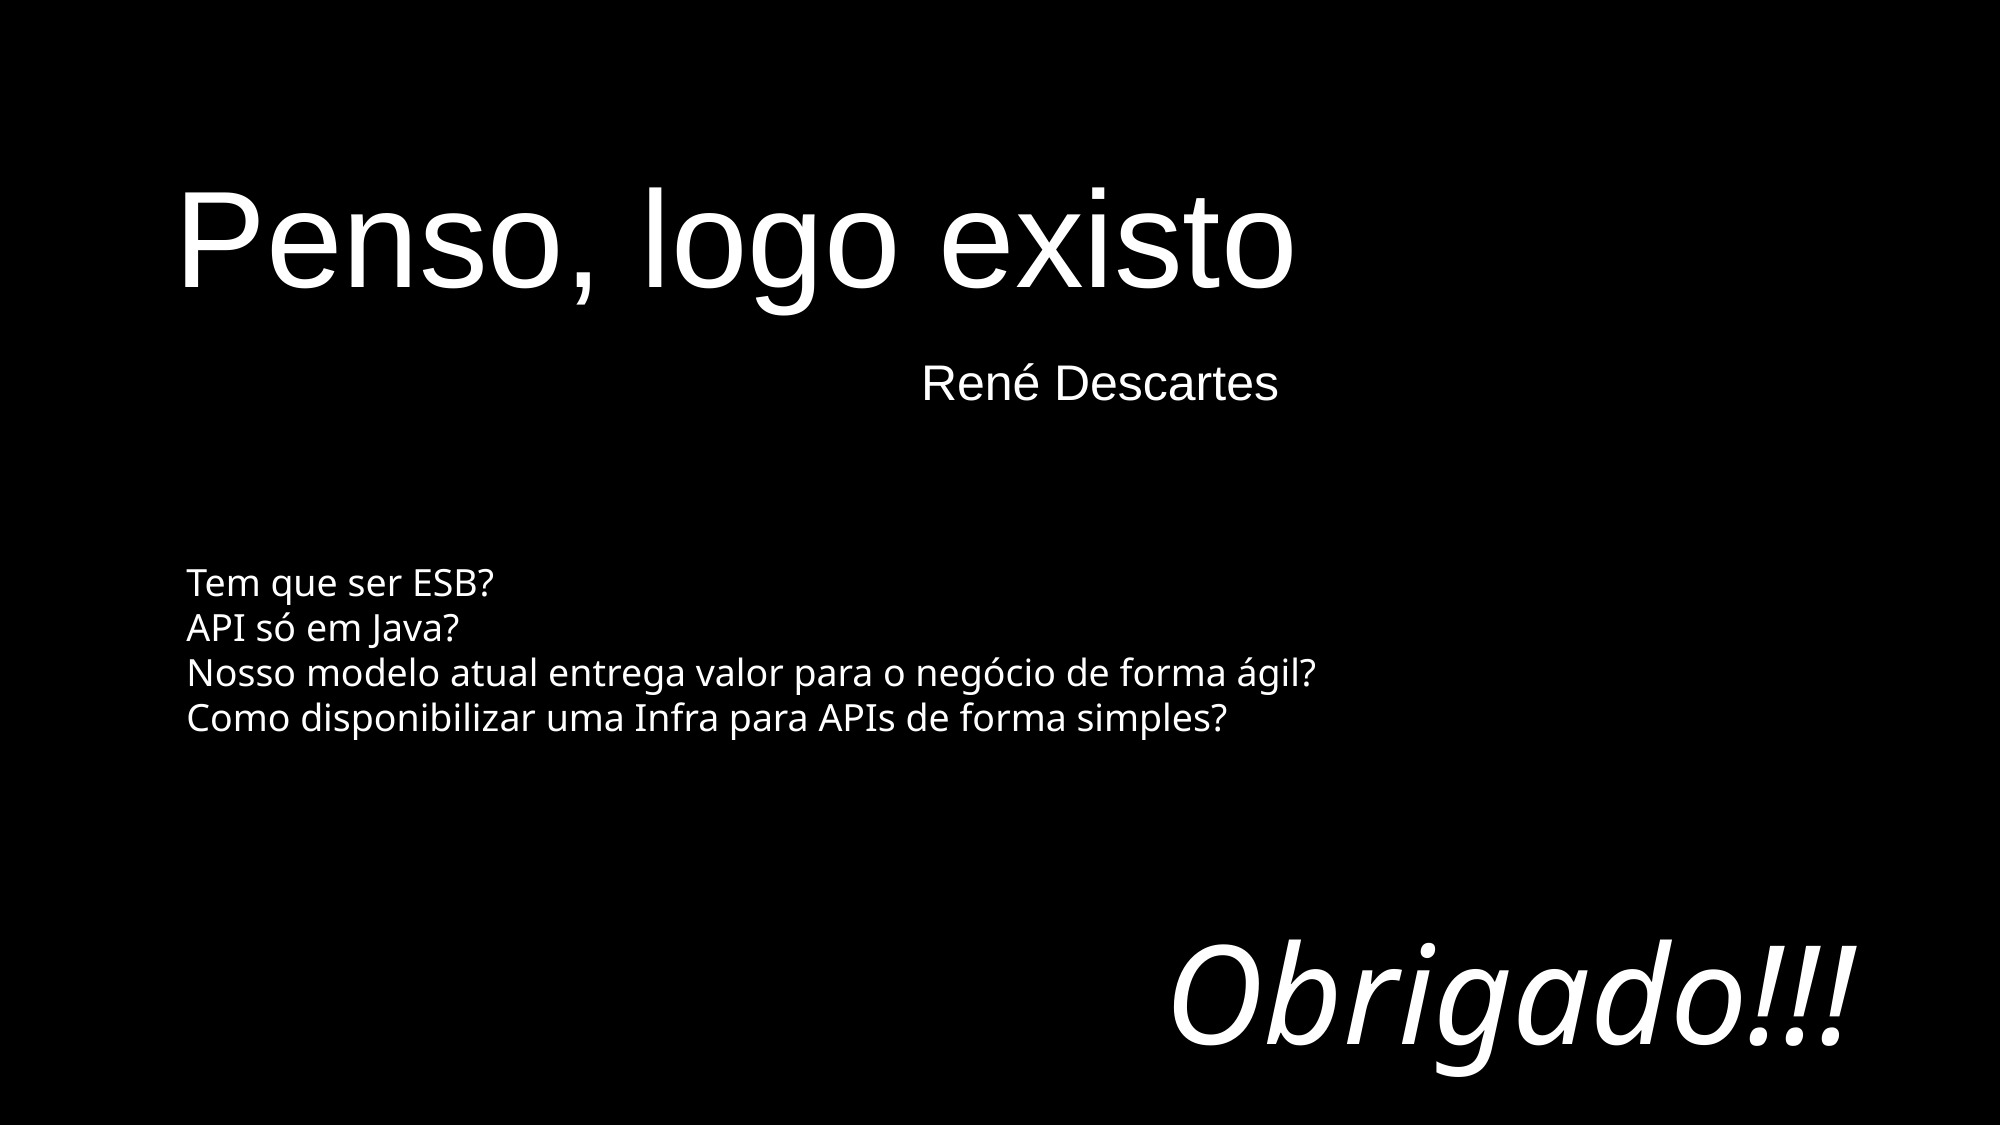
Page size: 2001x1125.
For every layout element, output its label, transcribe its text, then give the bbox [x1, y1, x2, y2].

title Obrigado!!! [1149, 881, 2000, 1082]
text_box Penso, logo existo [159, 142, 1696, 323]
text_box Tem que ser ESB? API só em Java? Nosso modelo atual entrega valor para o negócio de forma ágil? Como disponibilizar uma Infra para APIs de forma simples? [171, 551, 1504, 747]
text_box René Descartes [906, 342, 1295, 418]
